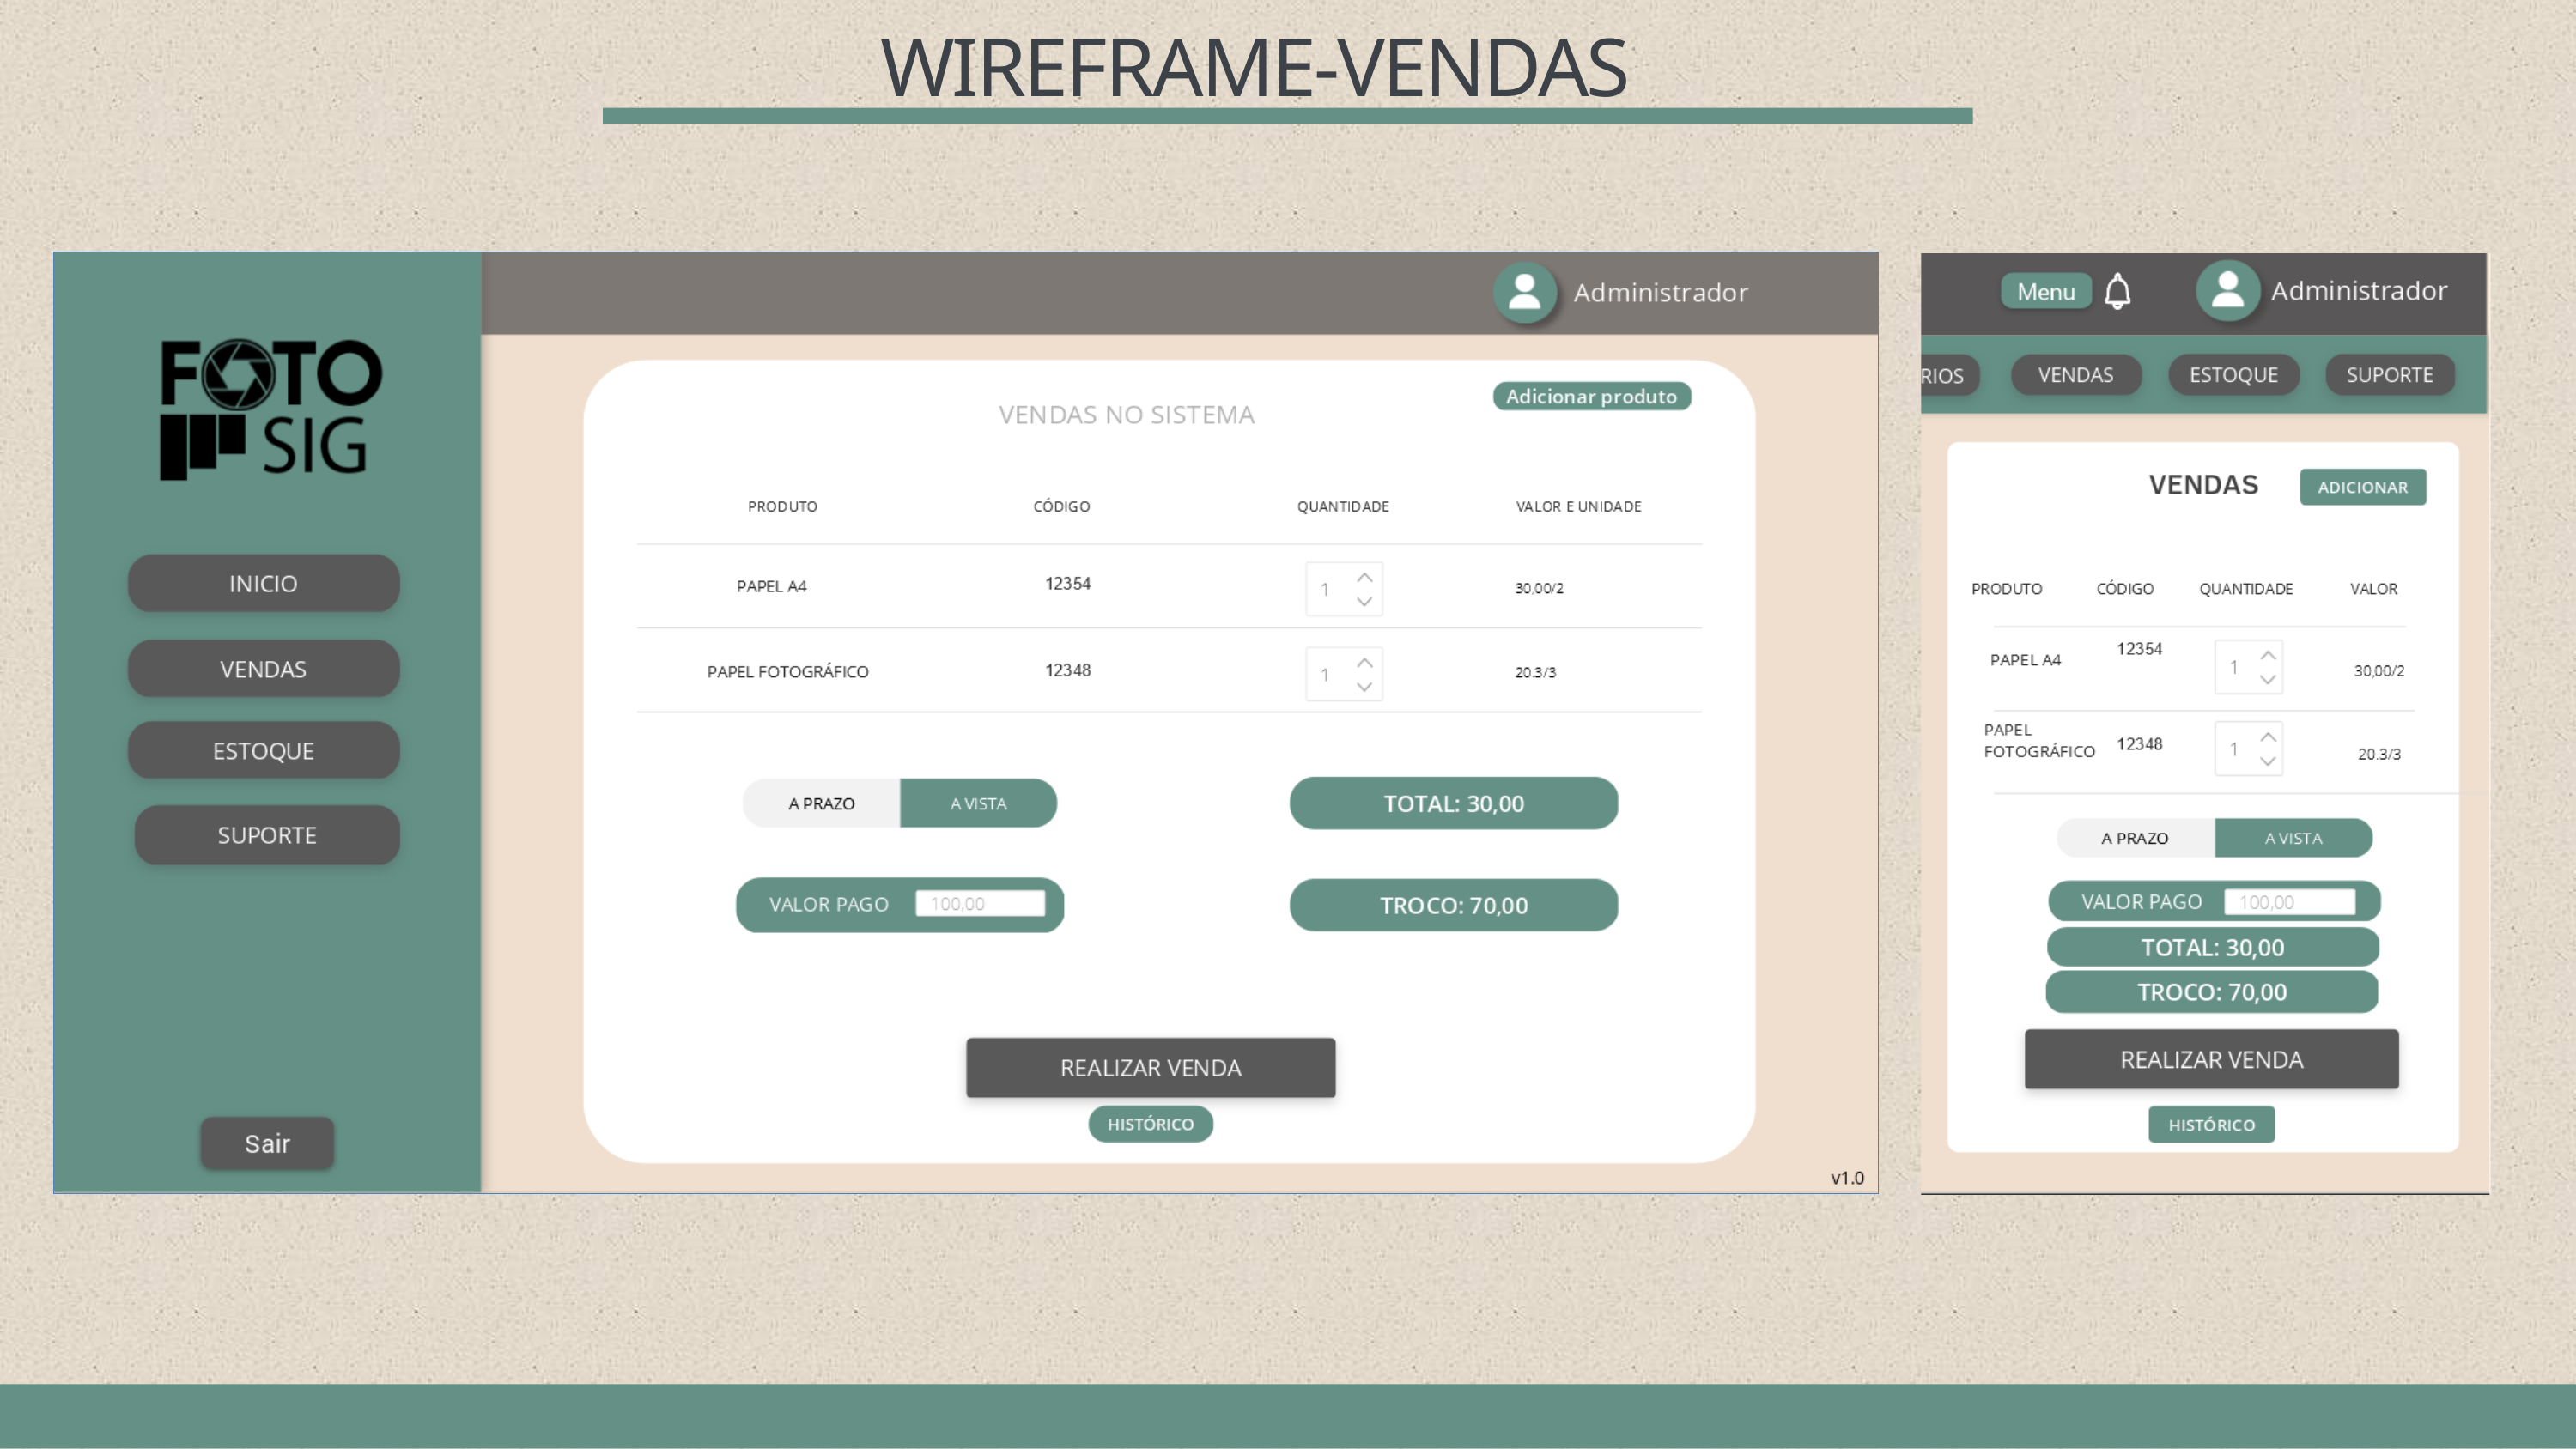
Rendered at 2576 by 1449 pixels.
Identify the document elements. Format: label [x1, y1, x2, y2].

text_box [0, 1384, 2576, 1449]
text_box [579, 23, 2169, 165]
picture [0, 0, 2576, 1384]
